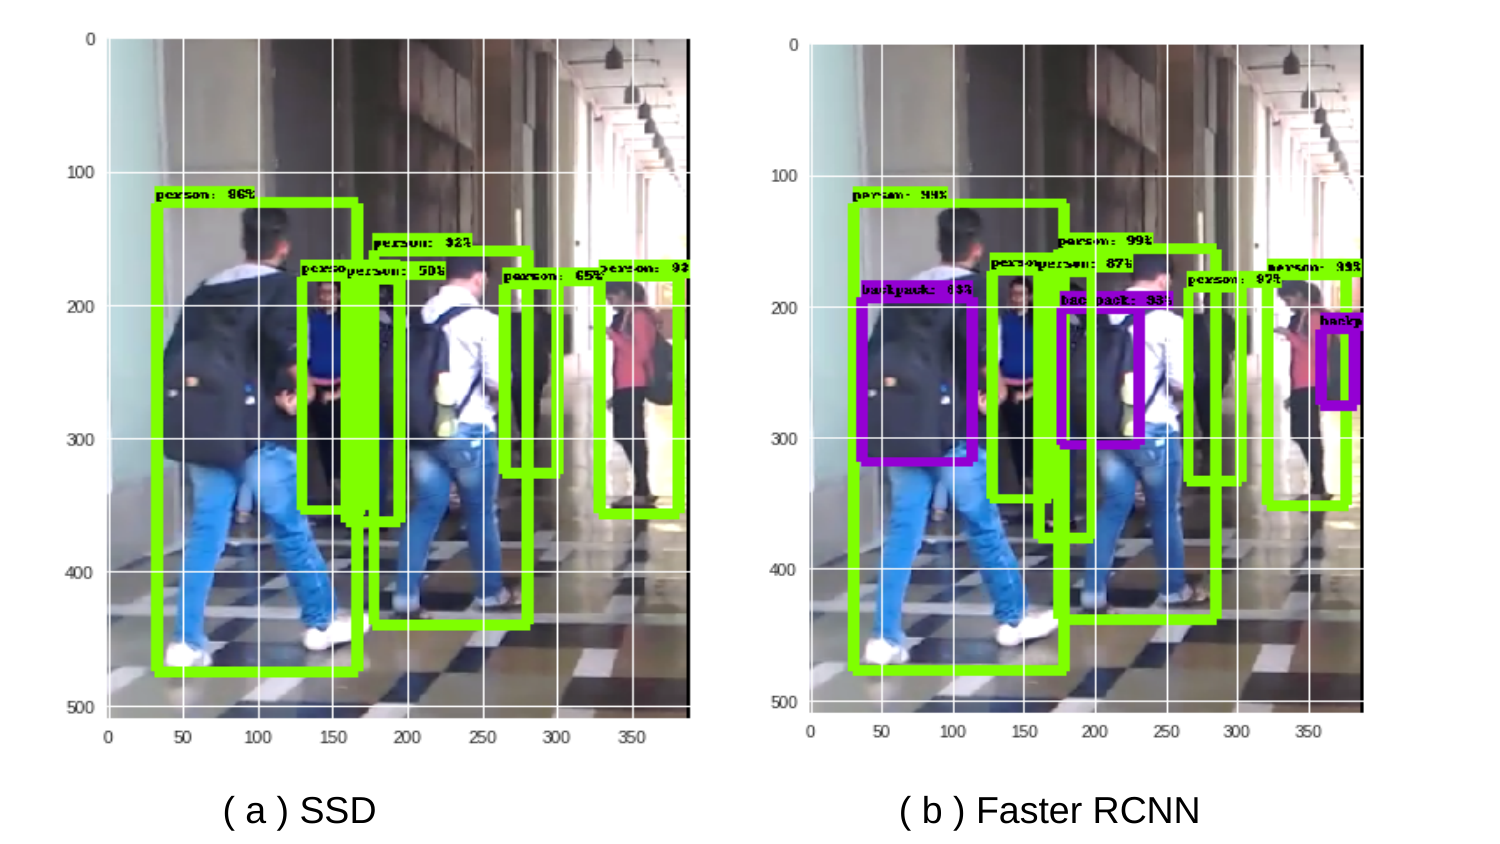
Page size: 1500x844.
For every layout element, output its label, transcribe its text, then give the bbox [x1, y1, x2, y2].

picture [758, 28, 1375, 751]
text_box ( b ) Faster RCNN [597, 771, 1272, 817]
picture [53, 22, 701, 756]
text_box ( a ) SSD [53, 771, 546, 817]
